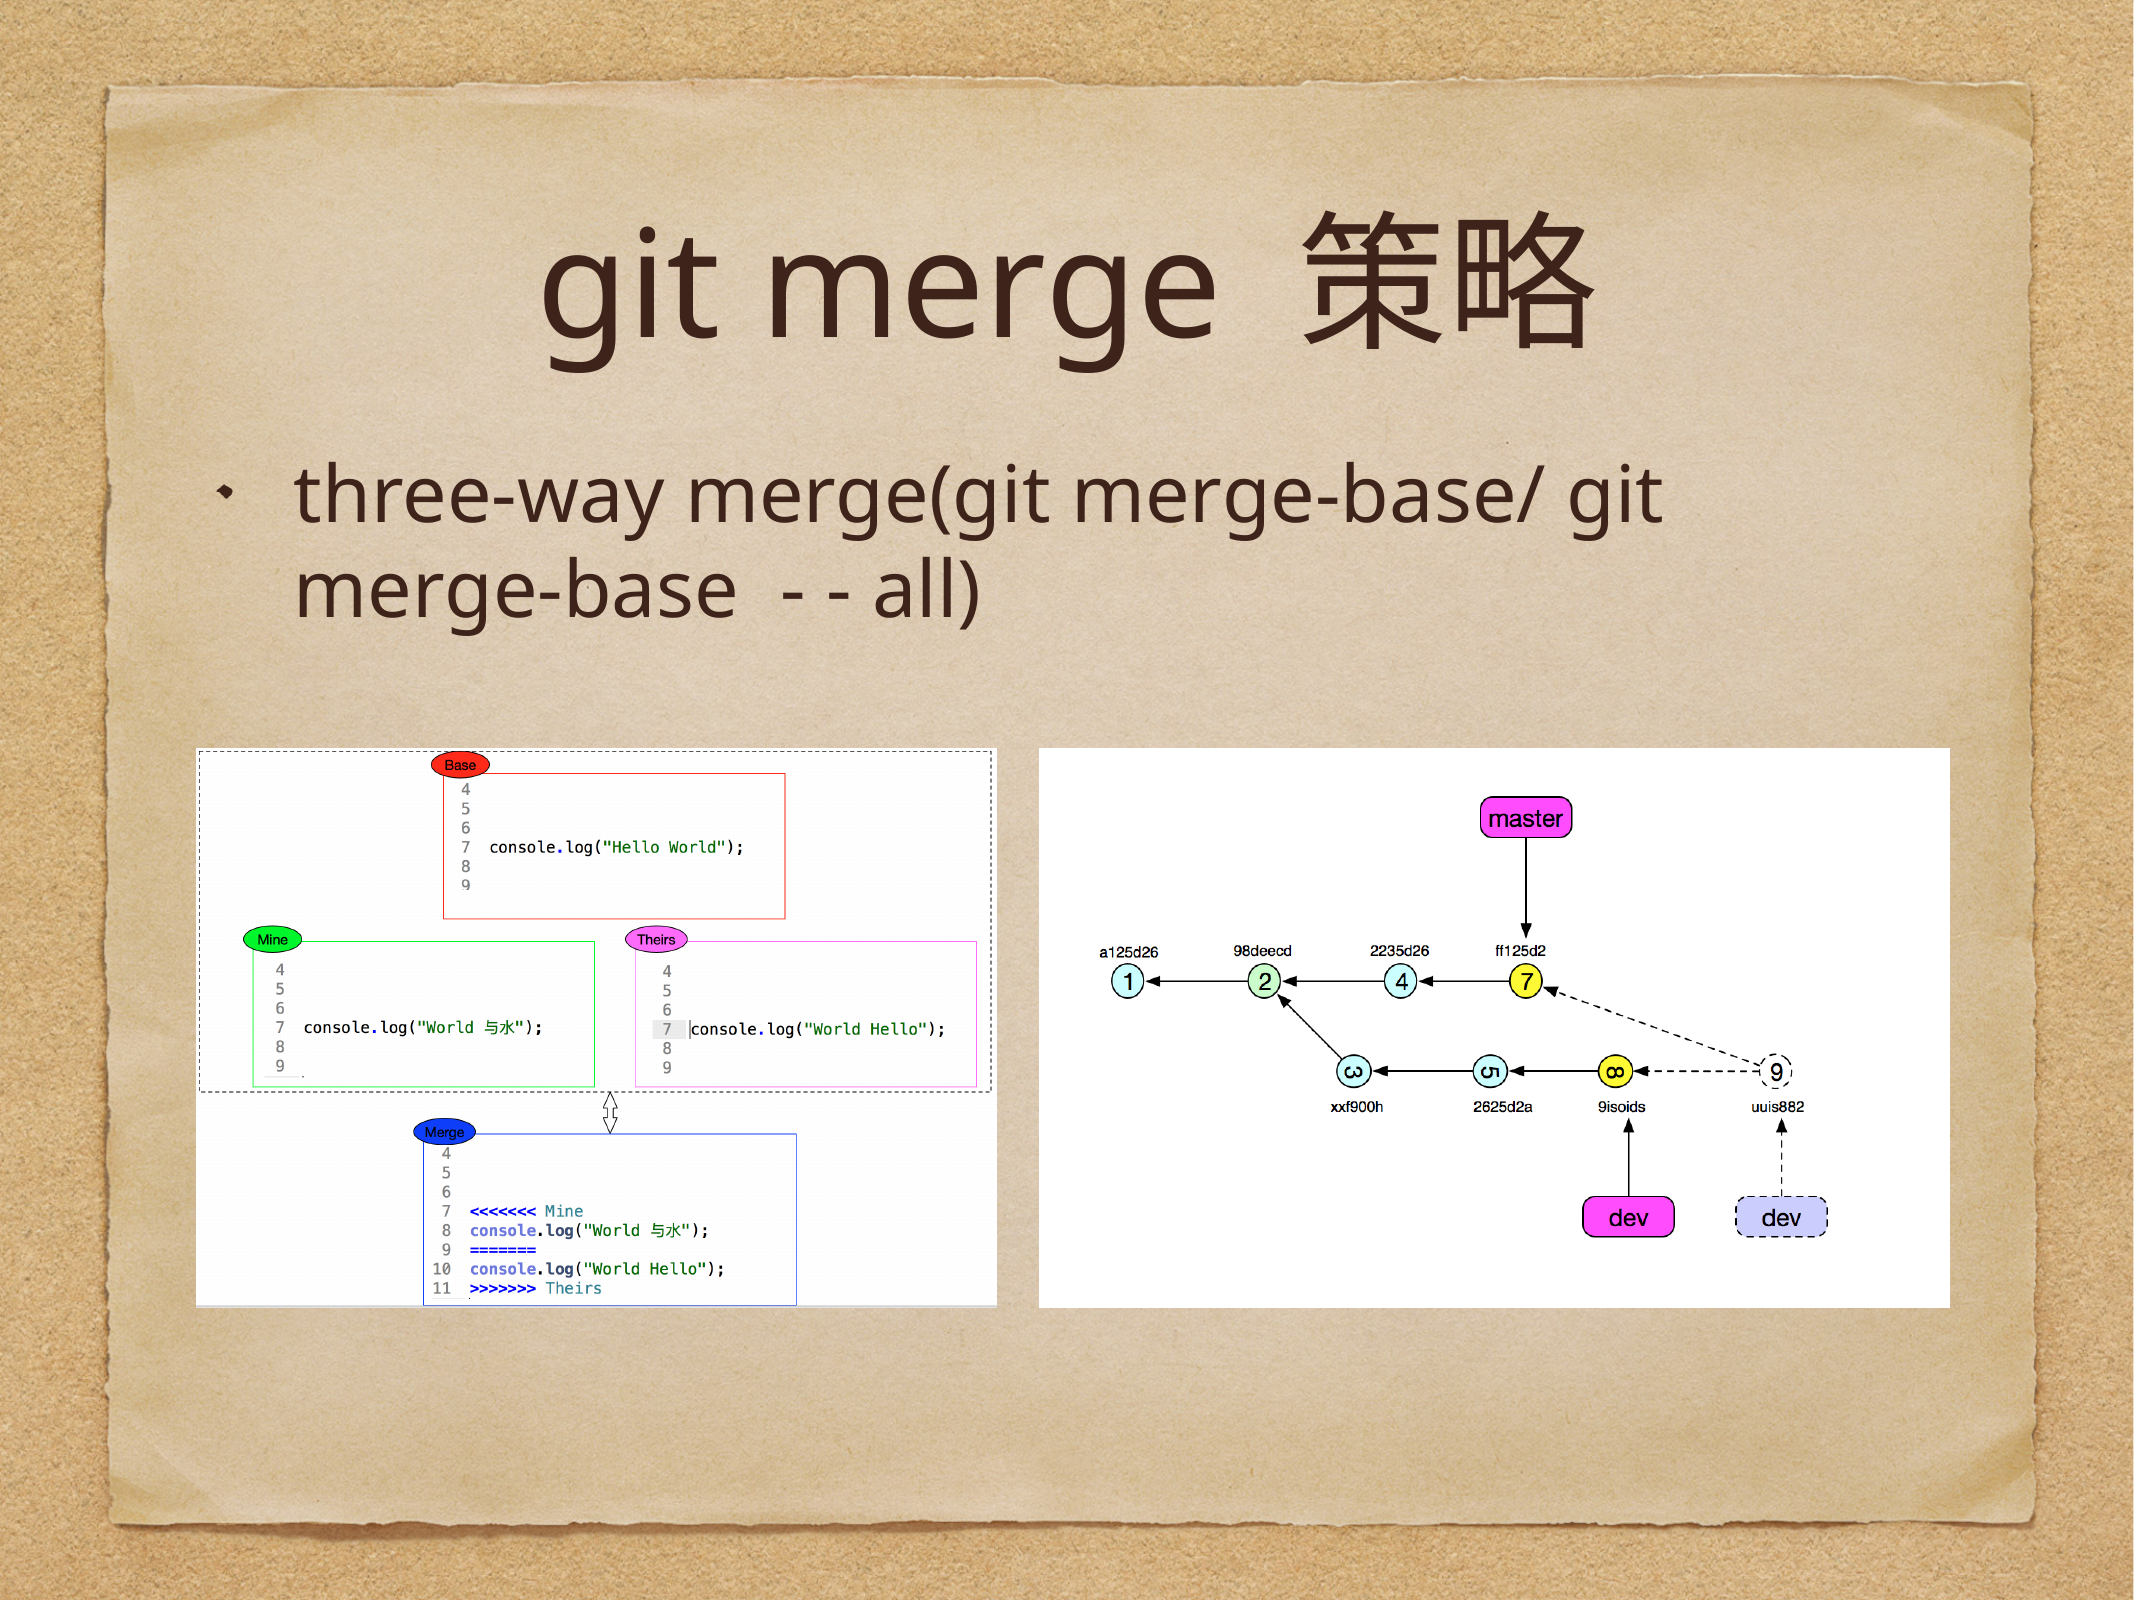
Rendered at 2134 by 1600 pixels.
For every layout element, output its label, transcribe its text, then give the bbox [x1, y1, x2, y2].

title git merge 策略 [207, 103, 1926, 434]
list three-way merge(git merge-base/ git merge-base - - all) [207, 434, 1926, 1422]
picture [0, 0, 2134, 1600]
